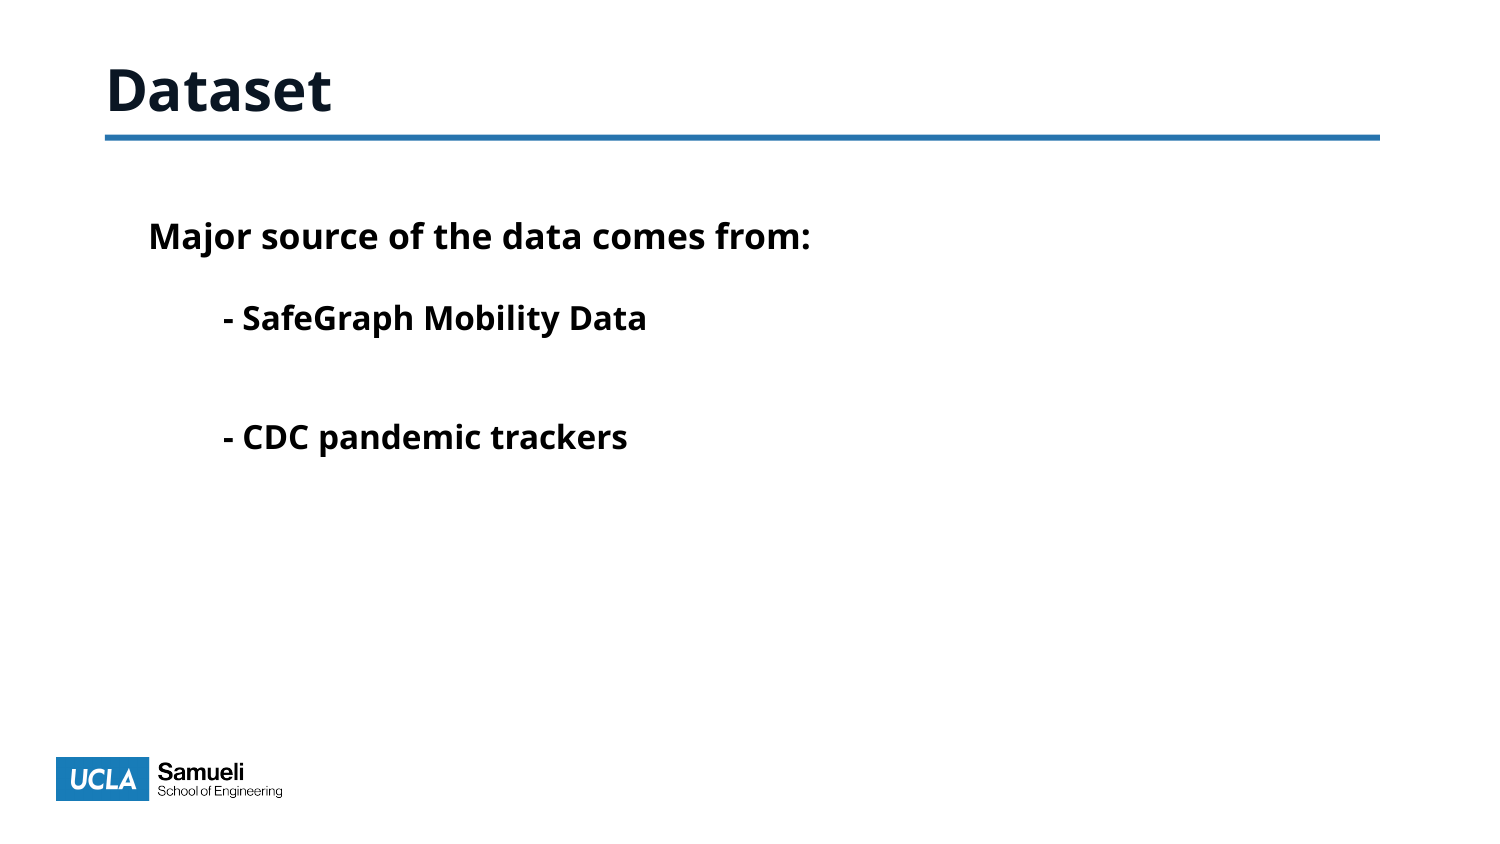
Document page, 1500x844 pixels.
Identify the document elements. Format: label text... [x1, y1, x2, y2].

picture [56, 757, 282, 801]
title Dataset [105, 0, 1380, 125]
text_box Major source of the data comes from: - SafeGraph Mobility Data - CDC pandemic trackers [133, 199, 1107, 674]
